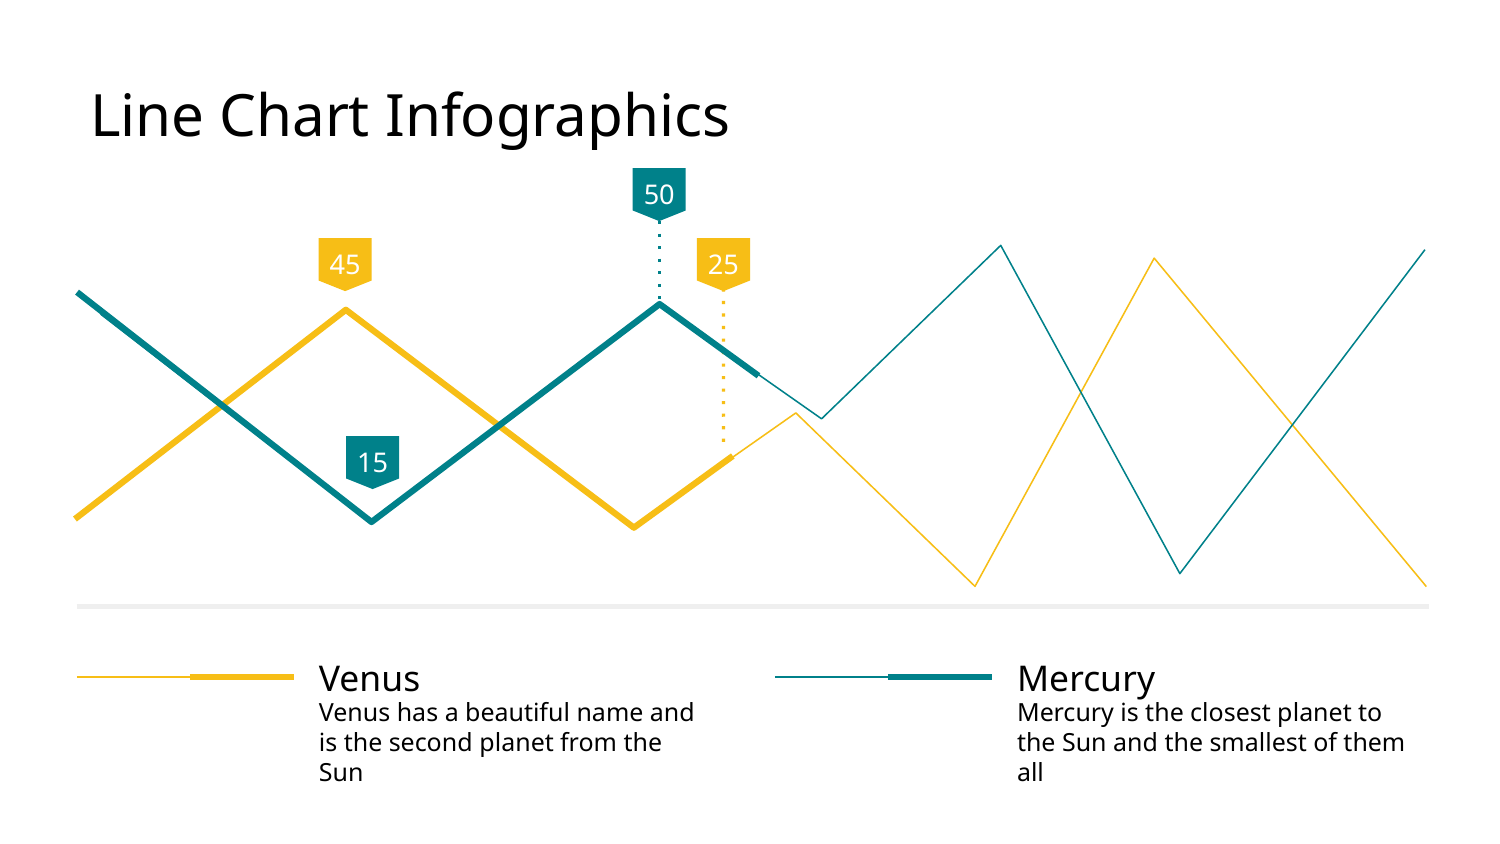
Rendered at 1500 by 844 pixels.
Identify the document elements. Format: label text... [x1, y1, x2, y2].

title Mercury [1002, 652, 1365, 701]
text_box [74, 580, 1427, 587]
title Mercury is the closest planet to the Sun and the smallest of them all [1002, 701, 1424, 781]
title 25 [674, 238, 773, 243]
title Venus has a beautiful name and is the second planet from the Sun [303, 701, 725, 781]
title 45 [295, 238, 395, 243]
title Line Chart Infographics [75, 62, 1425, 157]
title Venus [303, 652, 667, 701]
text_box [76, 245, 1426, 574]
title 50 [609, 168, 709, 219]
